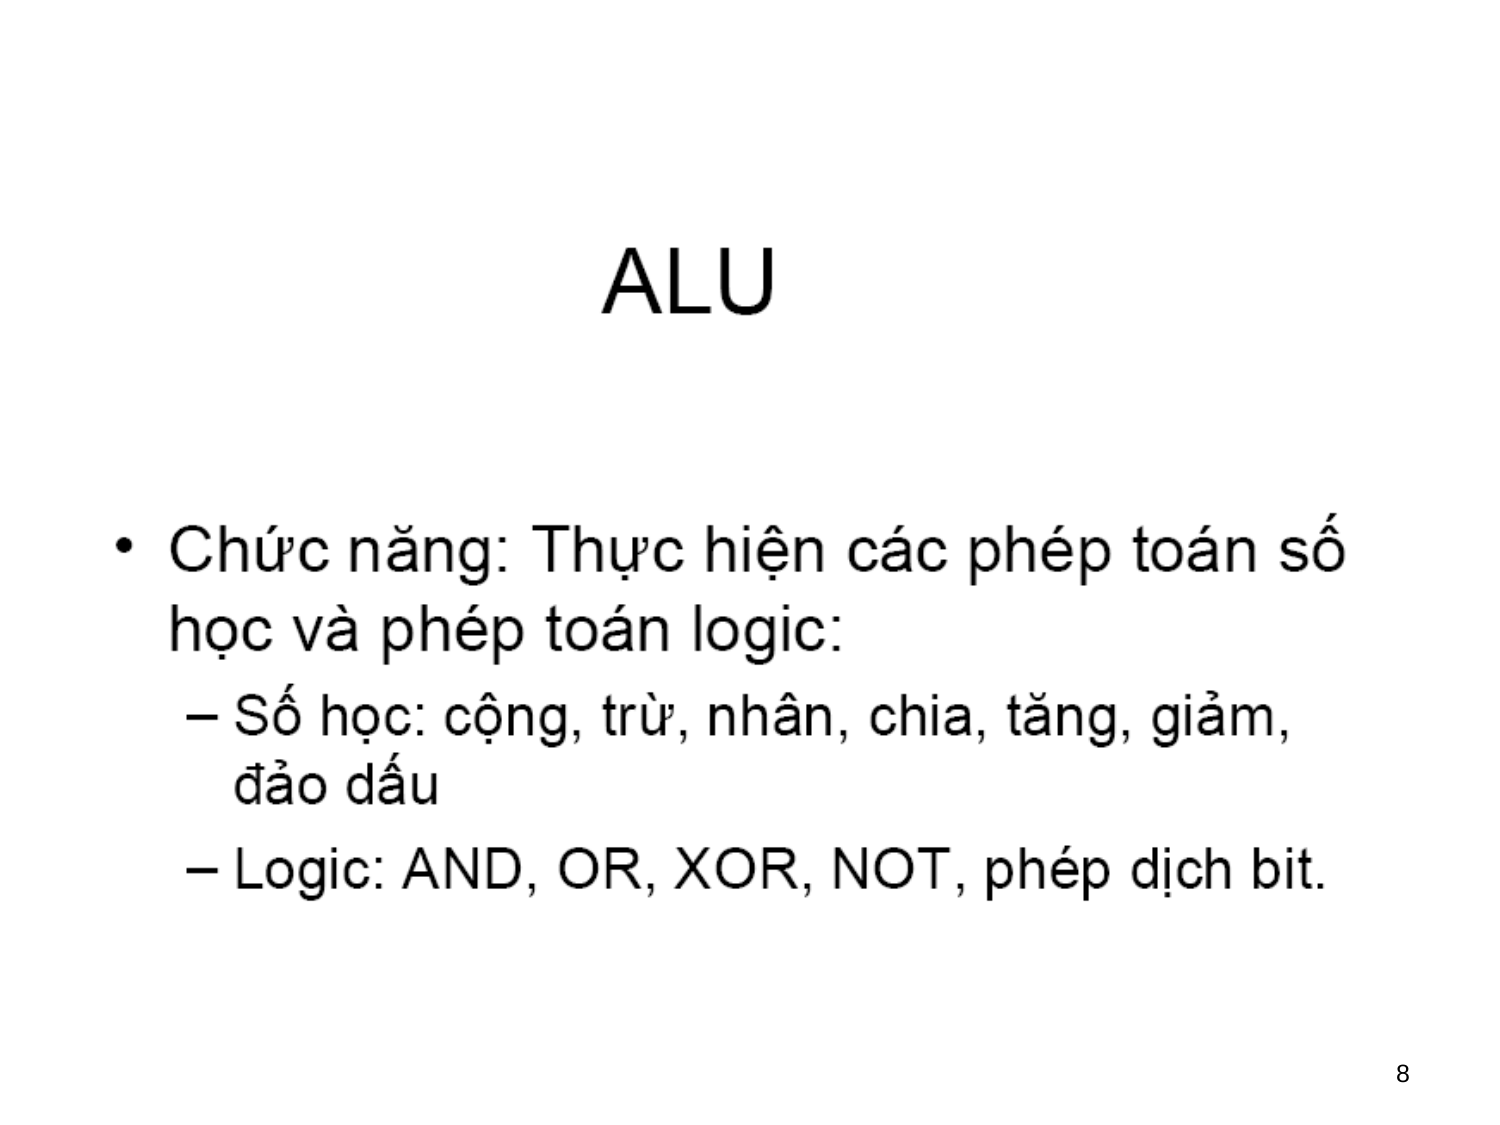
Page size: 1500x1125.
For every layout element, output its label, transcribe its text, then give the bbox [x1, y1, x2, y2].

slide_number 8 [1074, 1042, 1425, 1103]
picture [74, 212, 1380, 971]
